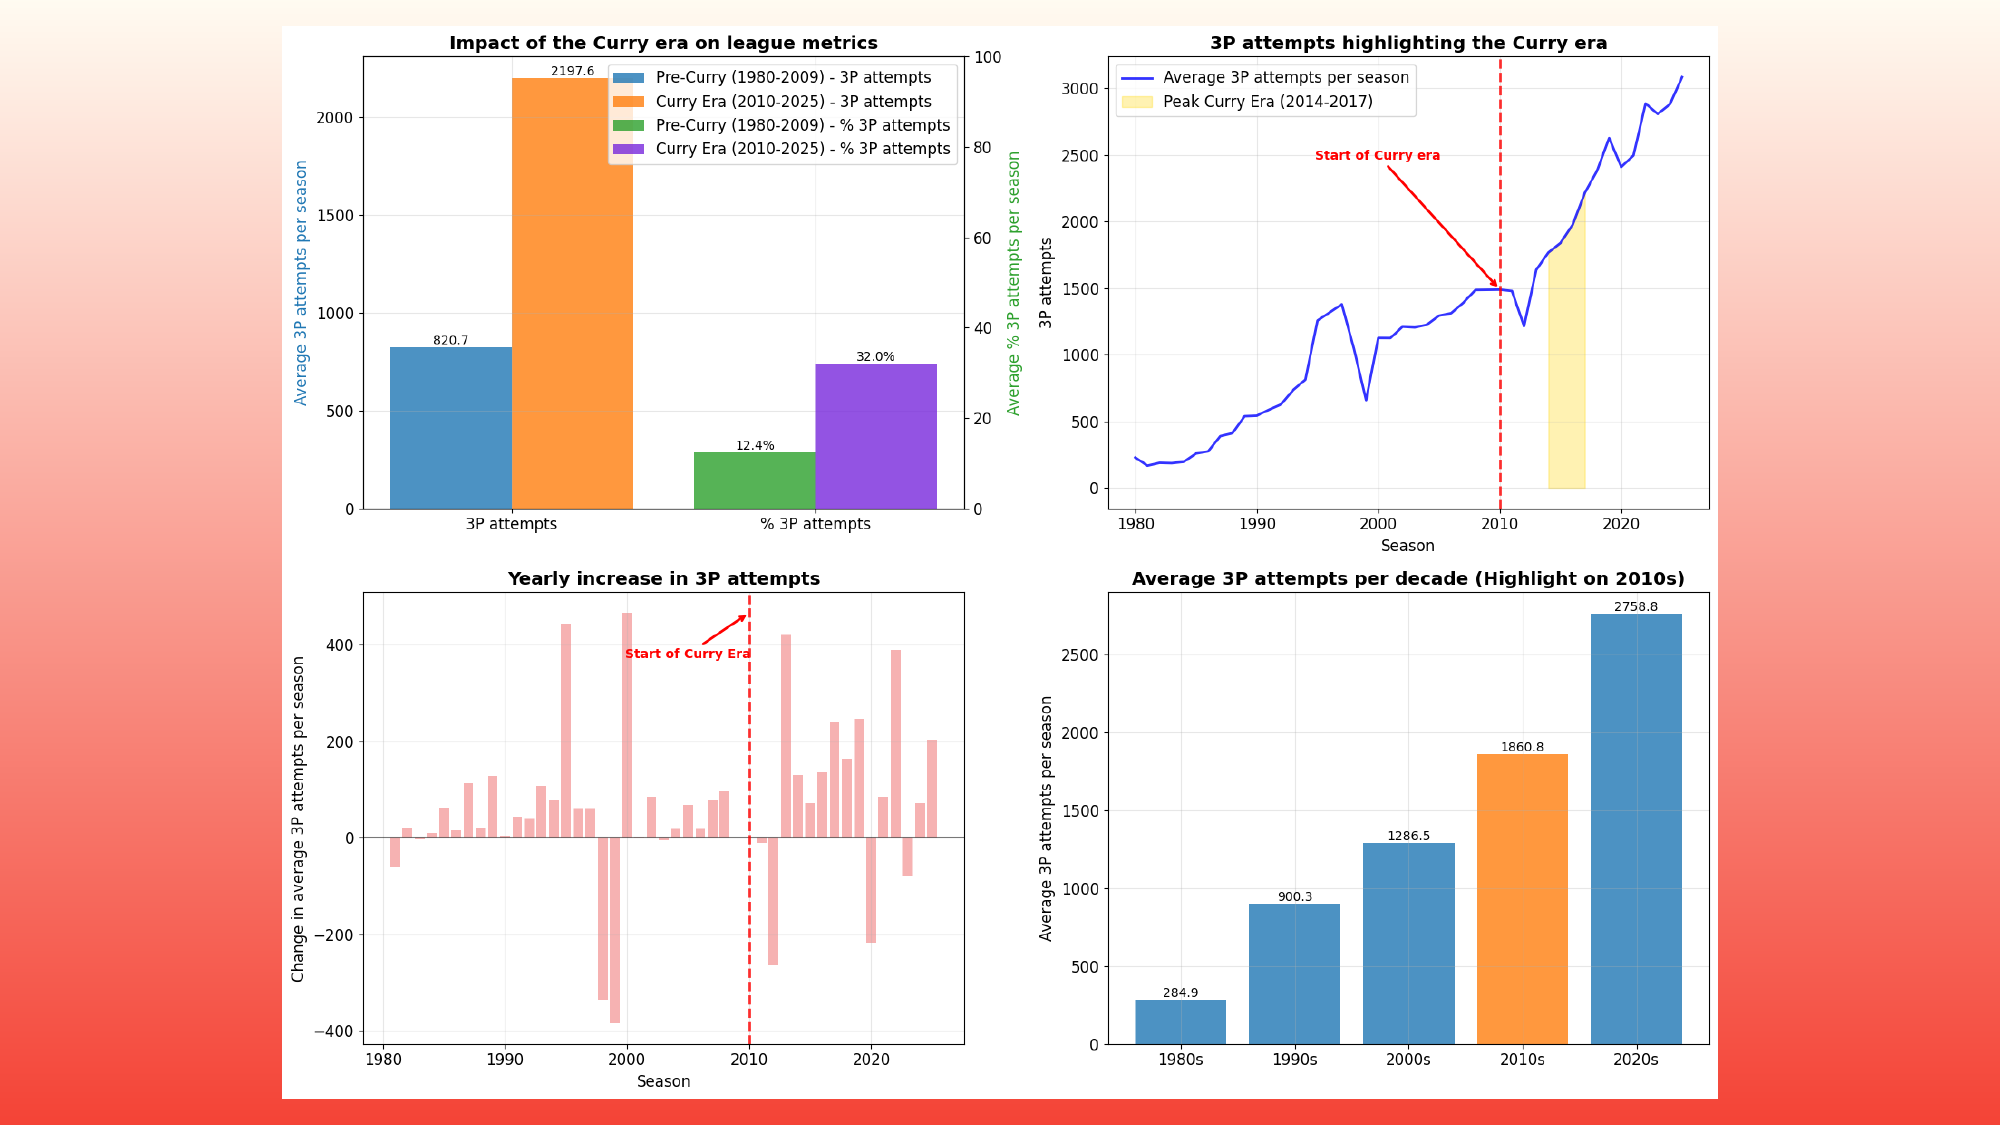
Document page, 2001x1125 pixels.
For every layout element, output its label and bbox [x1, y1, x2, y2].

picture [282, 25, 1718, 1100]
